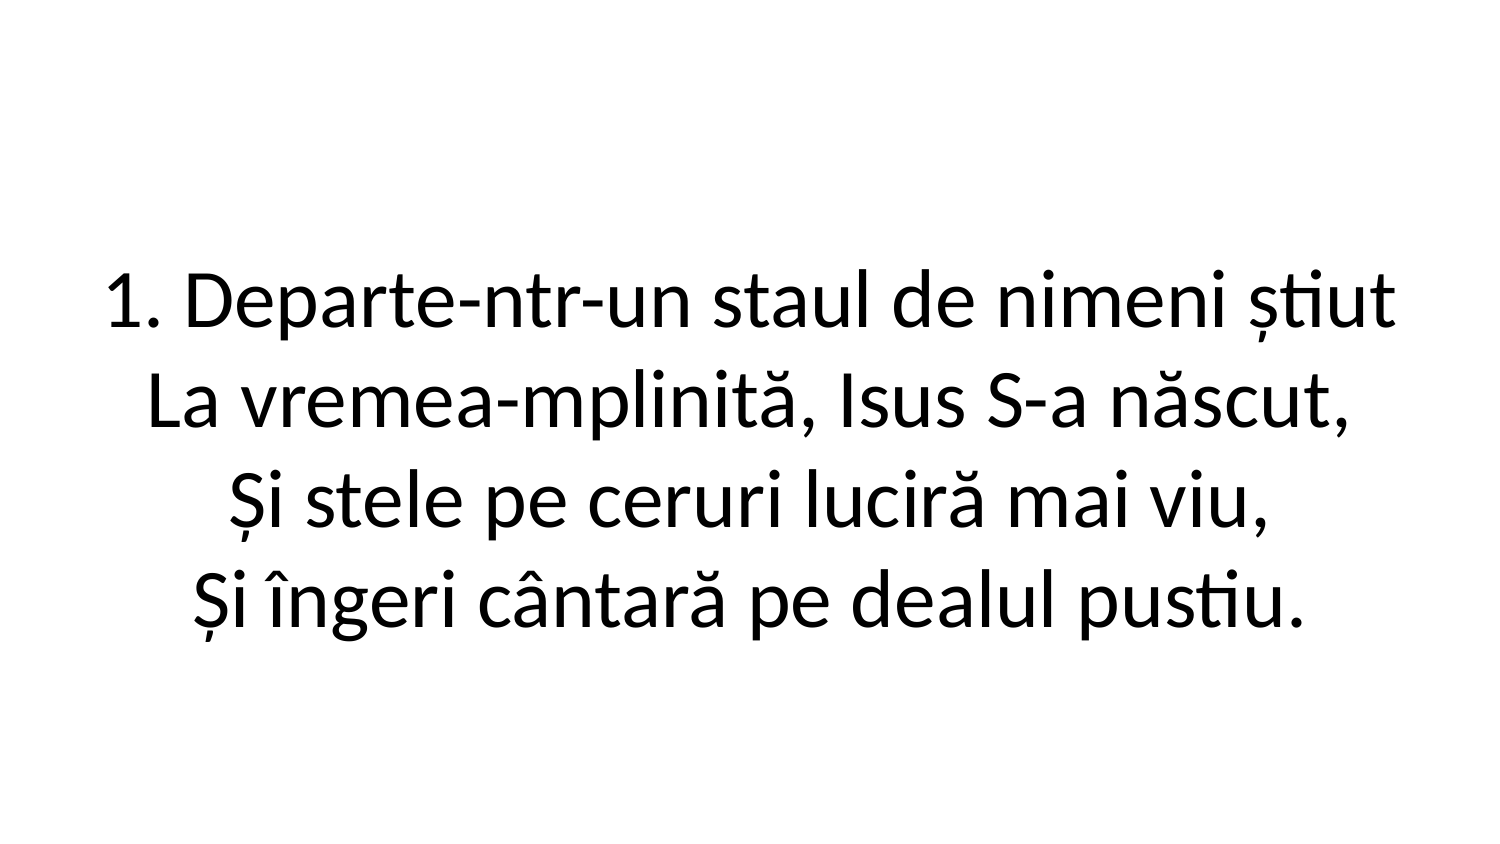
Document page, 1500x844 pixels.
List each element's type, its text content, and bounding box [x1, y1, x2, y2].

text_box 1. Departe-ntr-un staul de nimeni știut La vremea-mplinită, Isus S-a născut, Și stele pe ceruri luciră mai viu, Și îngeri cântară pe dealul pustiu. [86, 192, 1414, 652]
